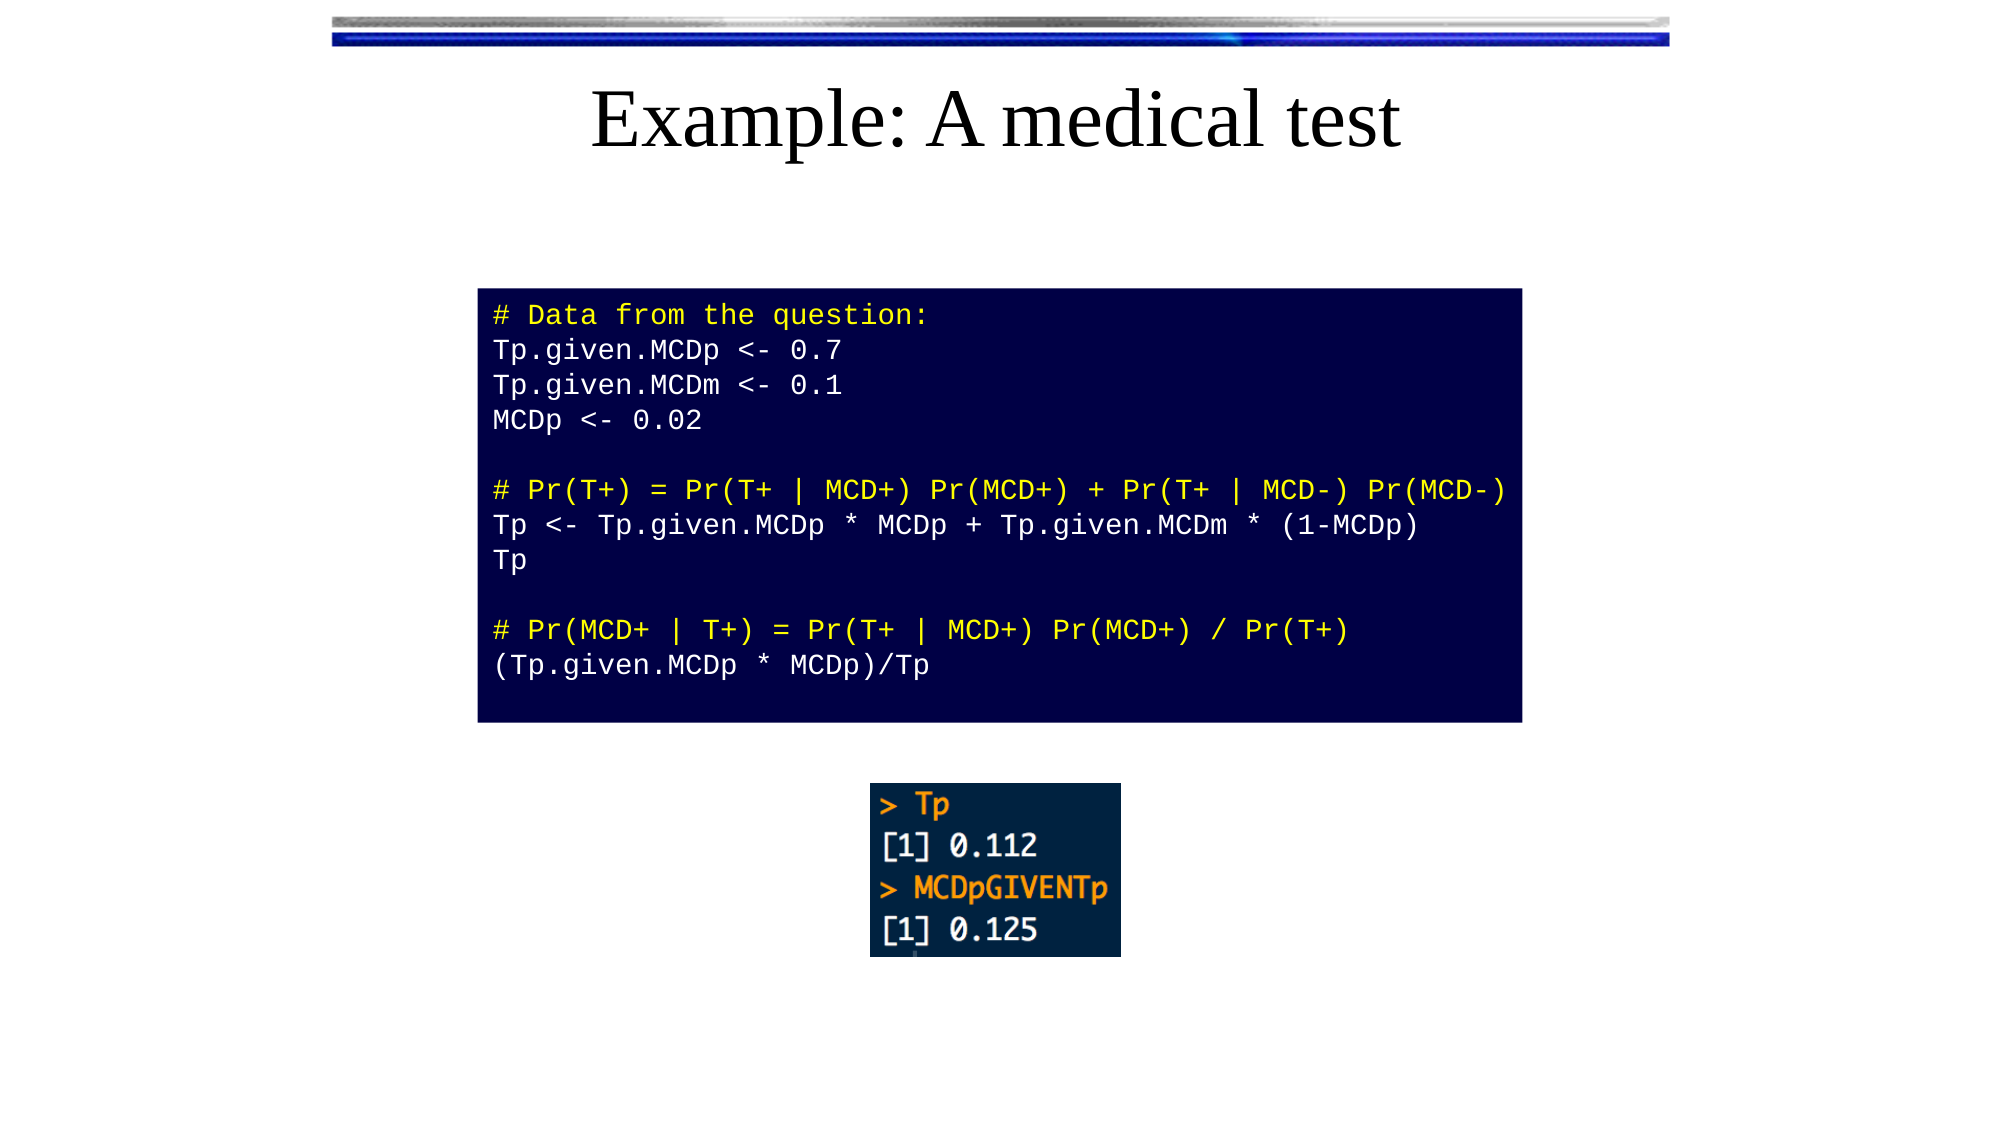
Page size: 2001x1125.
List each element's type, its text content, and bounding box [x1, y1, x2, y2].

text_box # Data from the question: Tp.given.MCDp <- 0.7 Tp.given.MCDm <- 0.1 MCDp <- 0.02 # Pr(T+) = Pr(T+ | MCD+) Pr(MCD+) + Pr(T+ | MCD-) Pr(MCD-) Tp <- Tp.given.MCDp * MCDp + Tp.given.MCDm * (1-MCDp) Tp # Pr(MCD+ | T+) = Pr(T+ | MCD+) Pr(MCD+) / Pr(T+) (Tp.given.MCDp * MCDp)/Tp [477, 288, 1523, 723]
picture [329, 12, 1675, 52]
text_box Example: A medical test [249, 45, 1744, 189]
picture [870, 783, 1121, 957]
